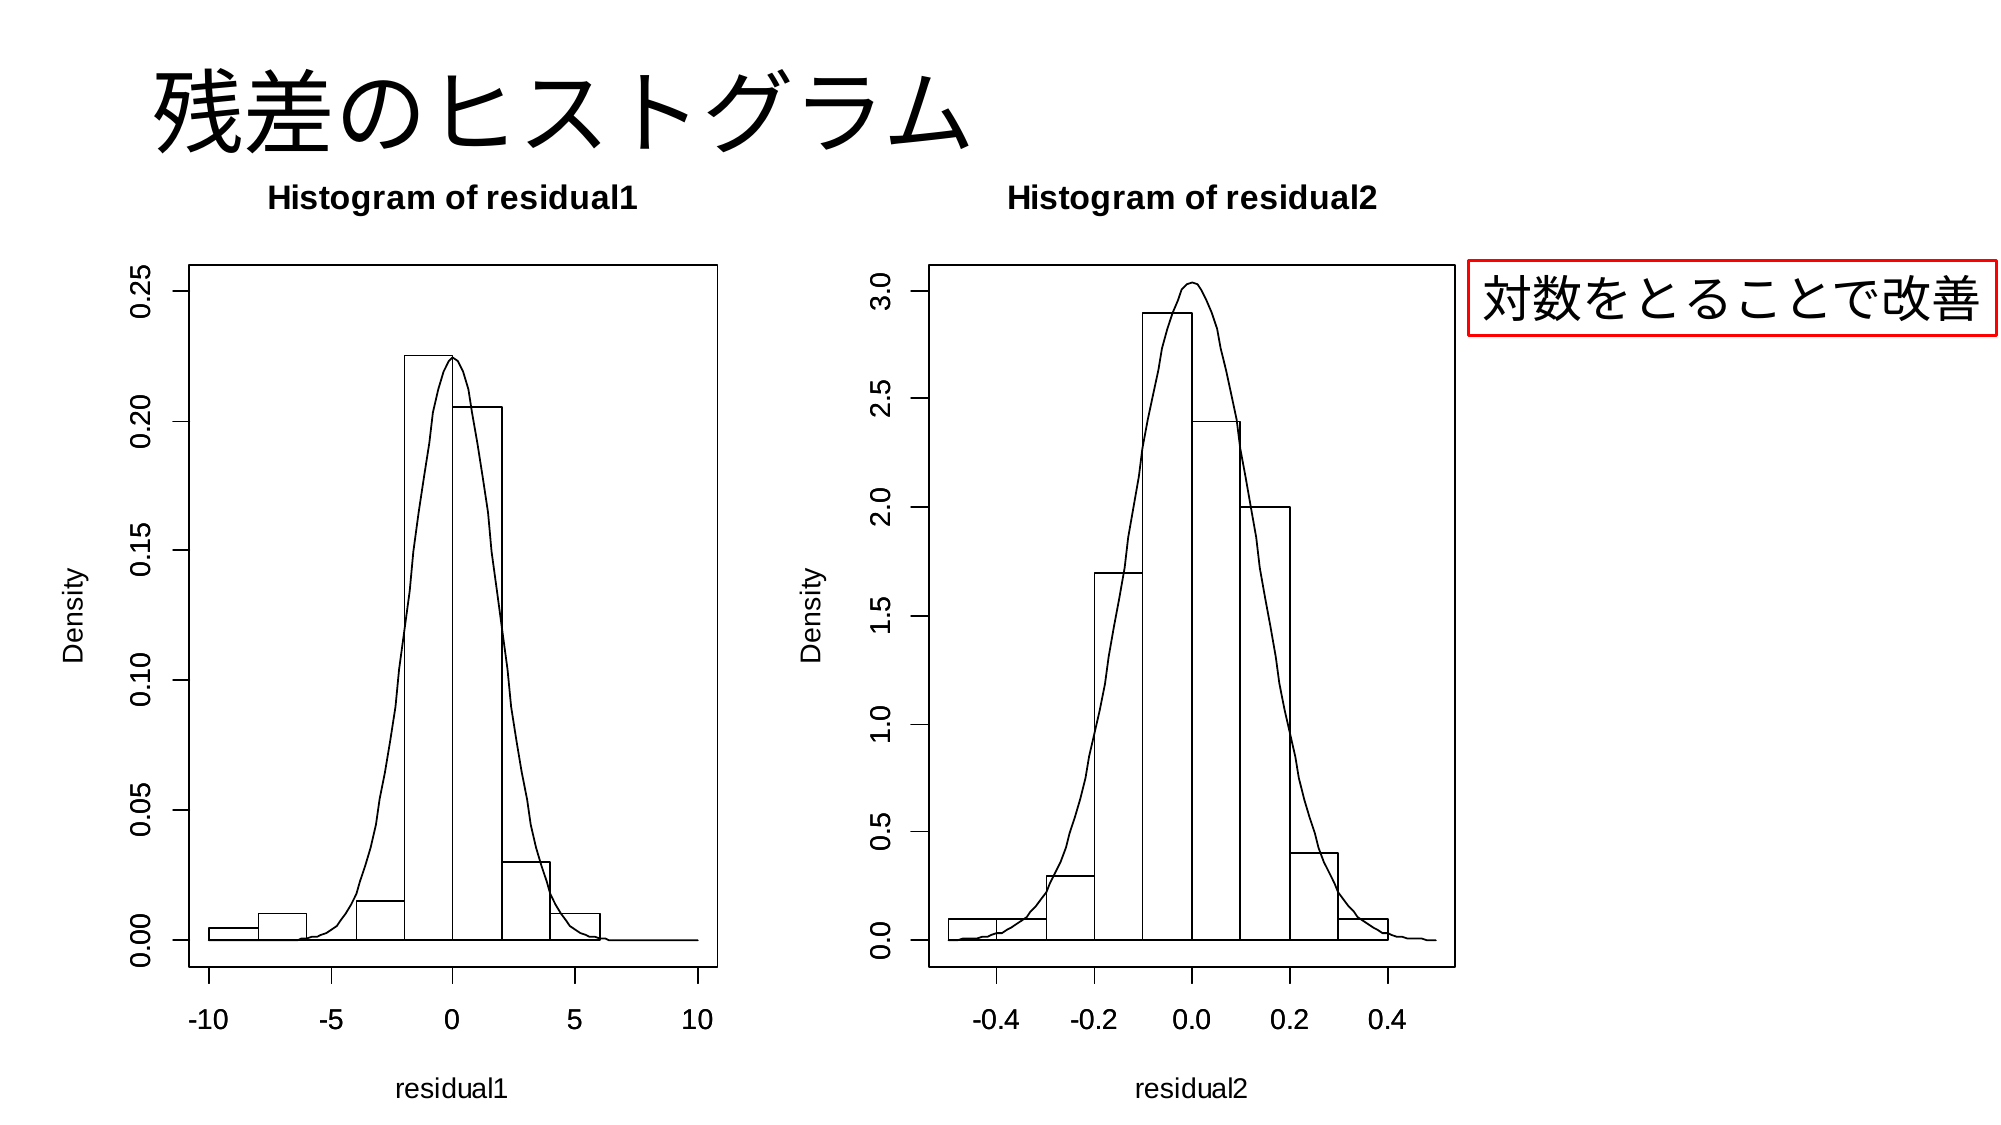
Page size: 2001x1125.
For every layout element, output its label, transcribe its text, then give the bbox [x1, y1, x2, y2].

picture [50, 125, 1527, 1125]
text_box 残差のヒストグラム [137, 59, 1863, 260]
text_box 対数をとることで改善 [1527, 260, 1997, 336]
